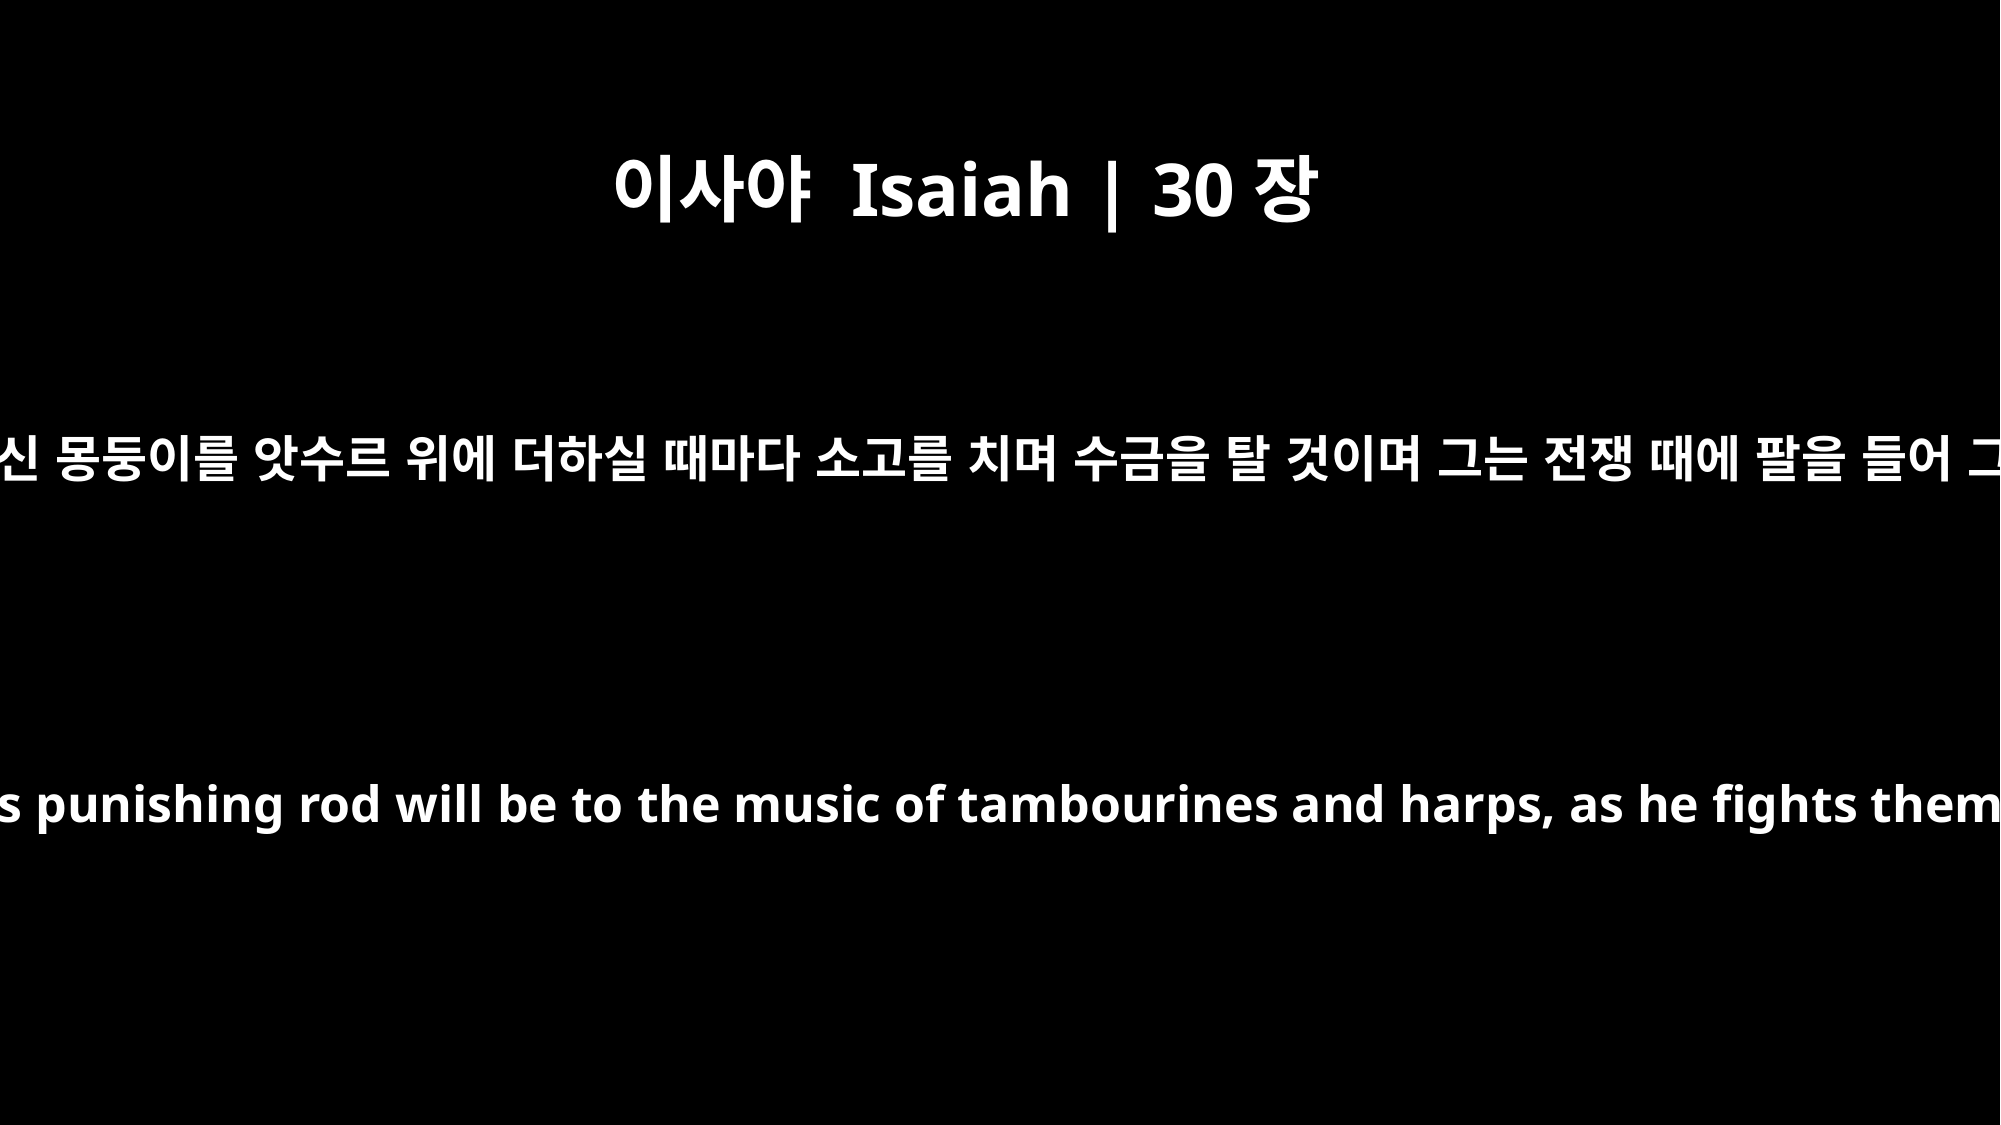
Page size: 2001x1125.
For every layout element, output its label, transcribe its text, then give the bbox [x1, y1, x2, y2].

text_box 32 여호와께서 예정하신 몽둥이를 앗수르 위에 더하실 때마다 소고를 치며 수금을 탈 것이며 그는 전쟁 때에 팔을 들어 그들을 치시리라 [0, 359, 2000, 495]
text_box Every stroke the LORD lays on them with his punishing rod will be to the music of tambourines and harps, as he fights them in battle with the blows of his arm. [0, 764, 2000, 840]
text_box 이사야 Isaiah | 30장 [596, 136, 1336, 239]
